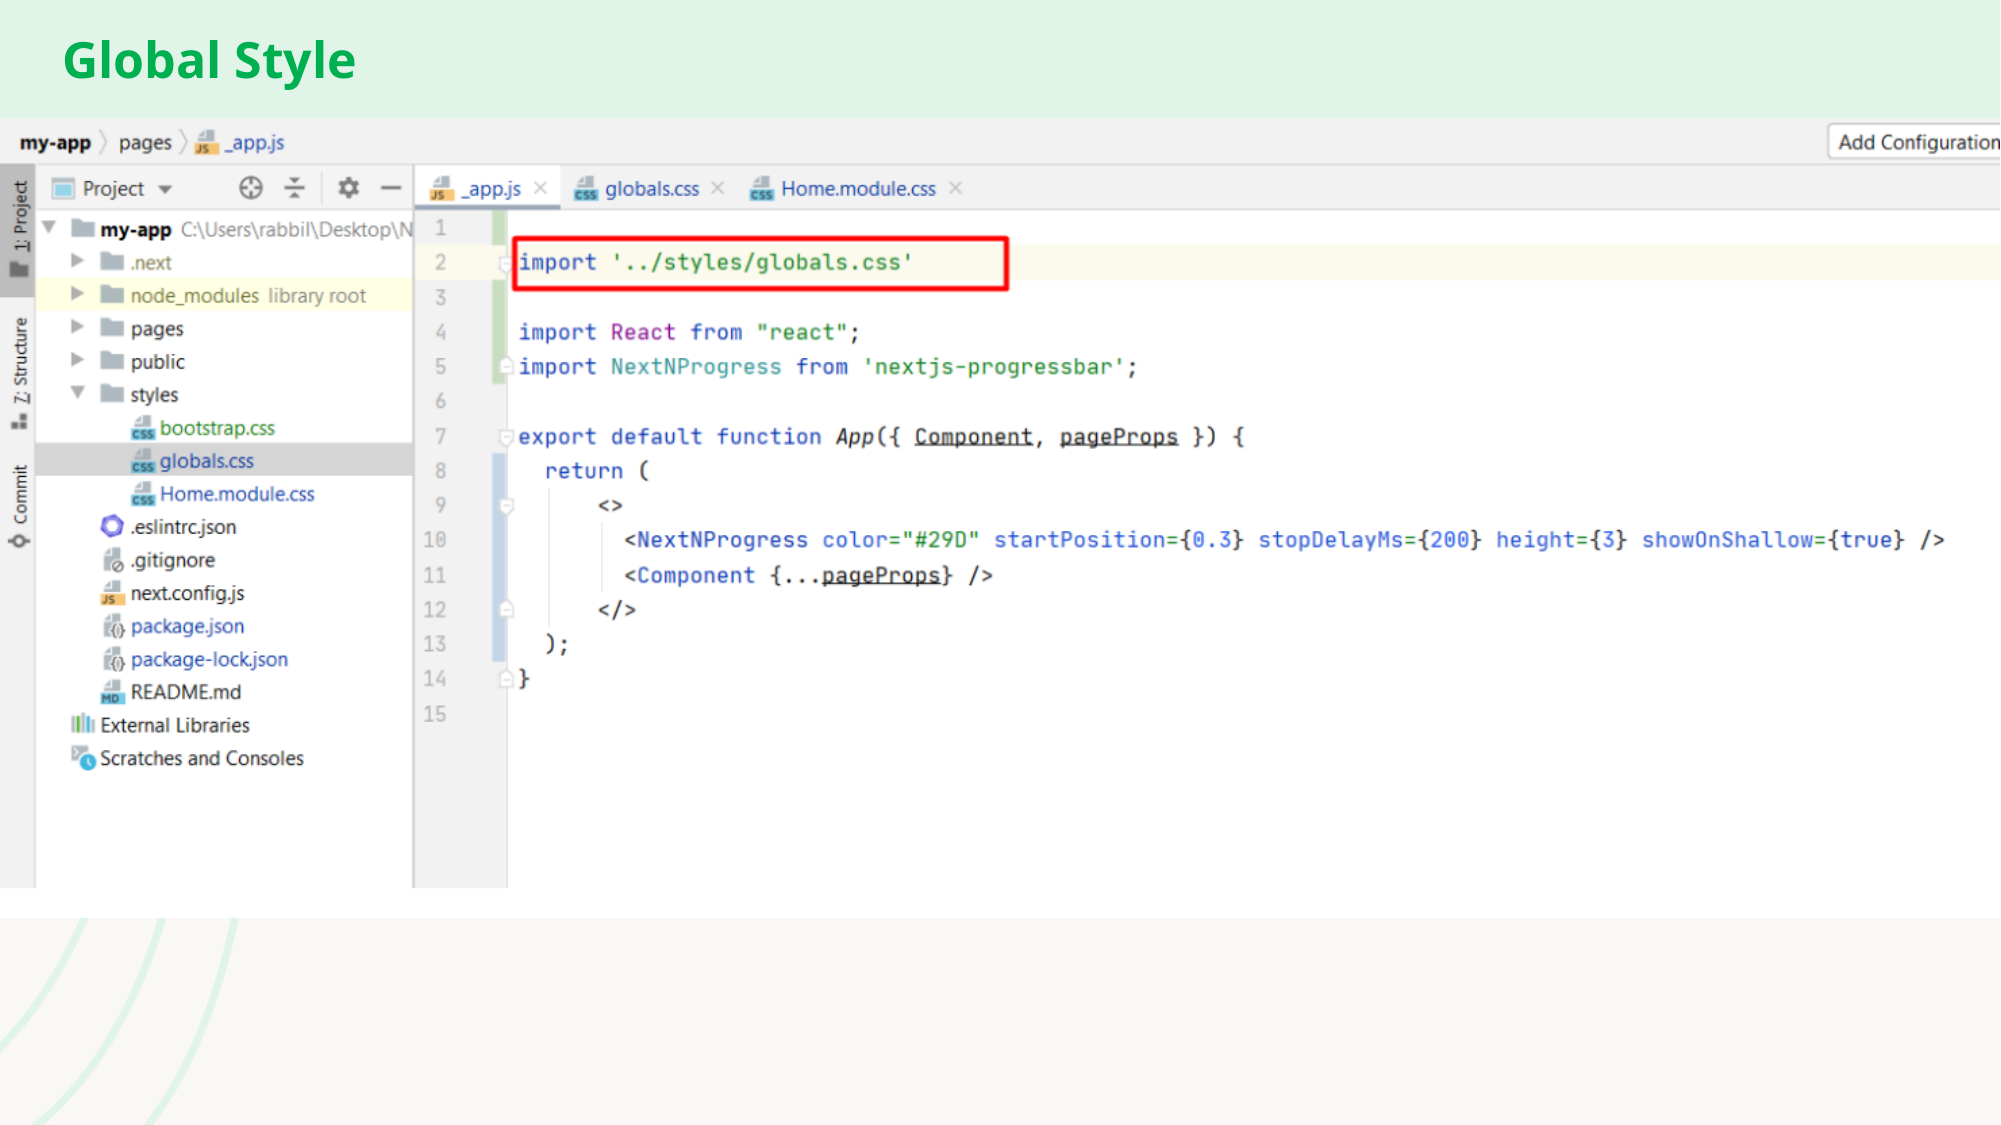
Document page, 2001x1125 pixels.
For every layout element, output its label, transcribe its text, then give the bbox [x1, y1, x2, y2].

picture [0, 0, 2001, 1125]
text_box Global Style [34, 20, 829, 96]
